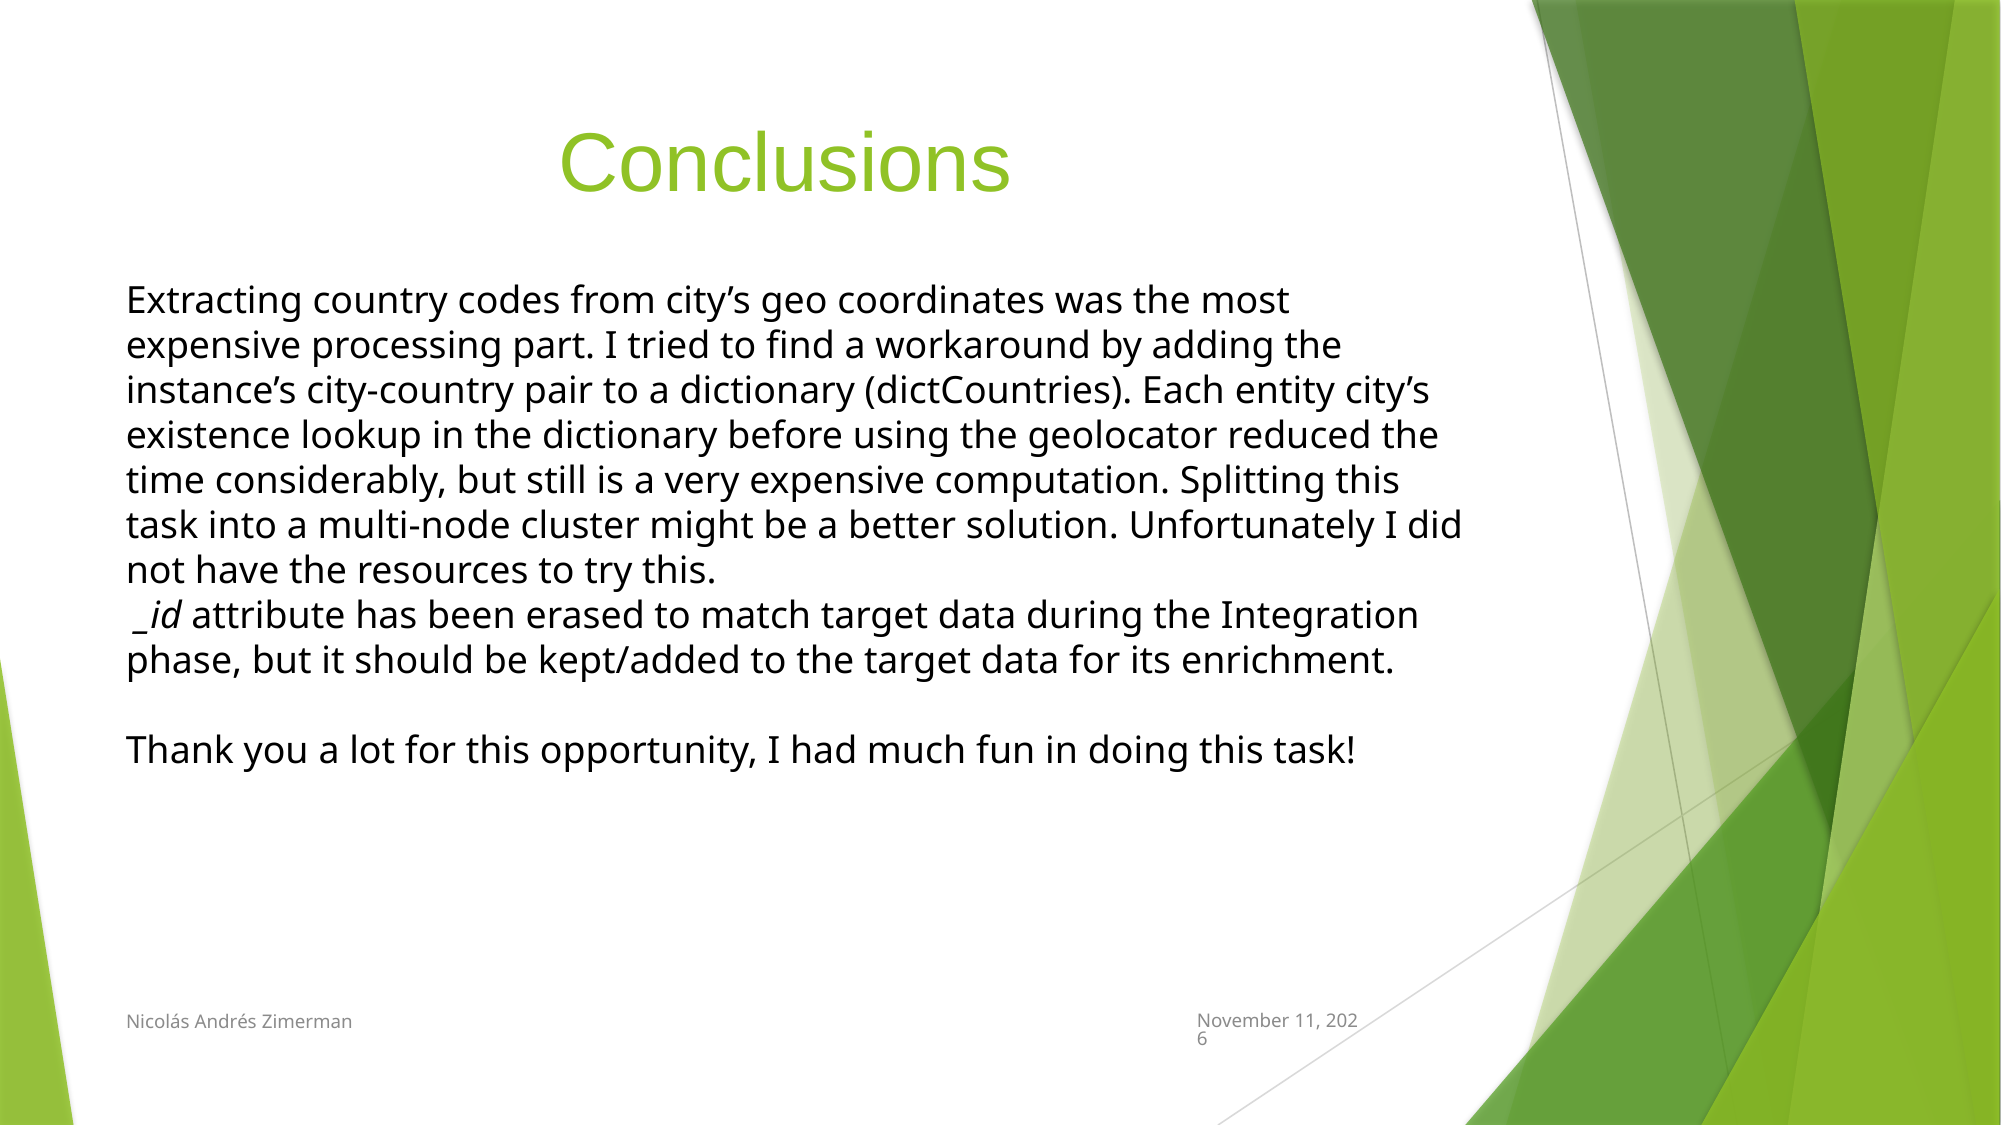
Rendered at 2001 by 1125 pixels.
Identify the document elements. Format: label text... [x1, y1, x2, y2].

text_box Conclusions [543, 100, 1053, 201]
footer Nicolás Andrés Zimerman [111, 991, 1145, 1051]
text_box Extracting country codes from city’s geo coordinates was the most expensive processing part. I tried to find a workaround by adding the instance’s city-country pair to a dictionary (dictCountries). Each entity city’s existence lookup in the dictionary before using the geolocator reduced the time considerably, but still is a very expensive computation. Splitting this task into a multi-node cluster might be a better solution. Unfortunately I did not have the resources to try this. _id attribute has been erased to match target data during the Integration phase, but it should be kept/added to the target data for its enrichment. Thank you a lot for this opportunity, I had much fun in doing this task! [111, 268, 1485, 779]
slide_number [1181, 991, 1376, 1051]
